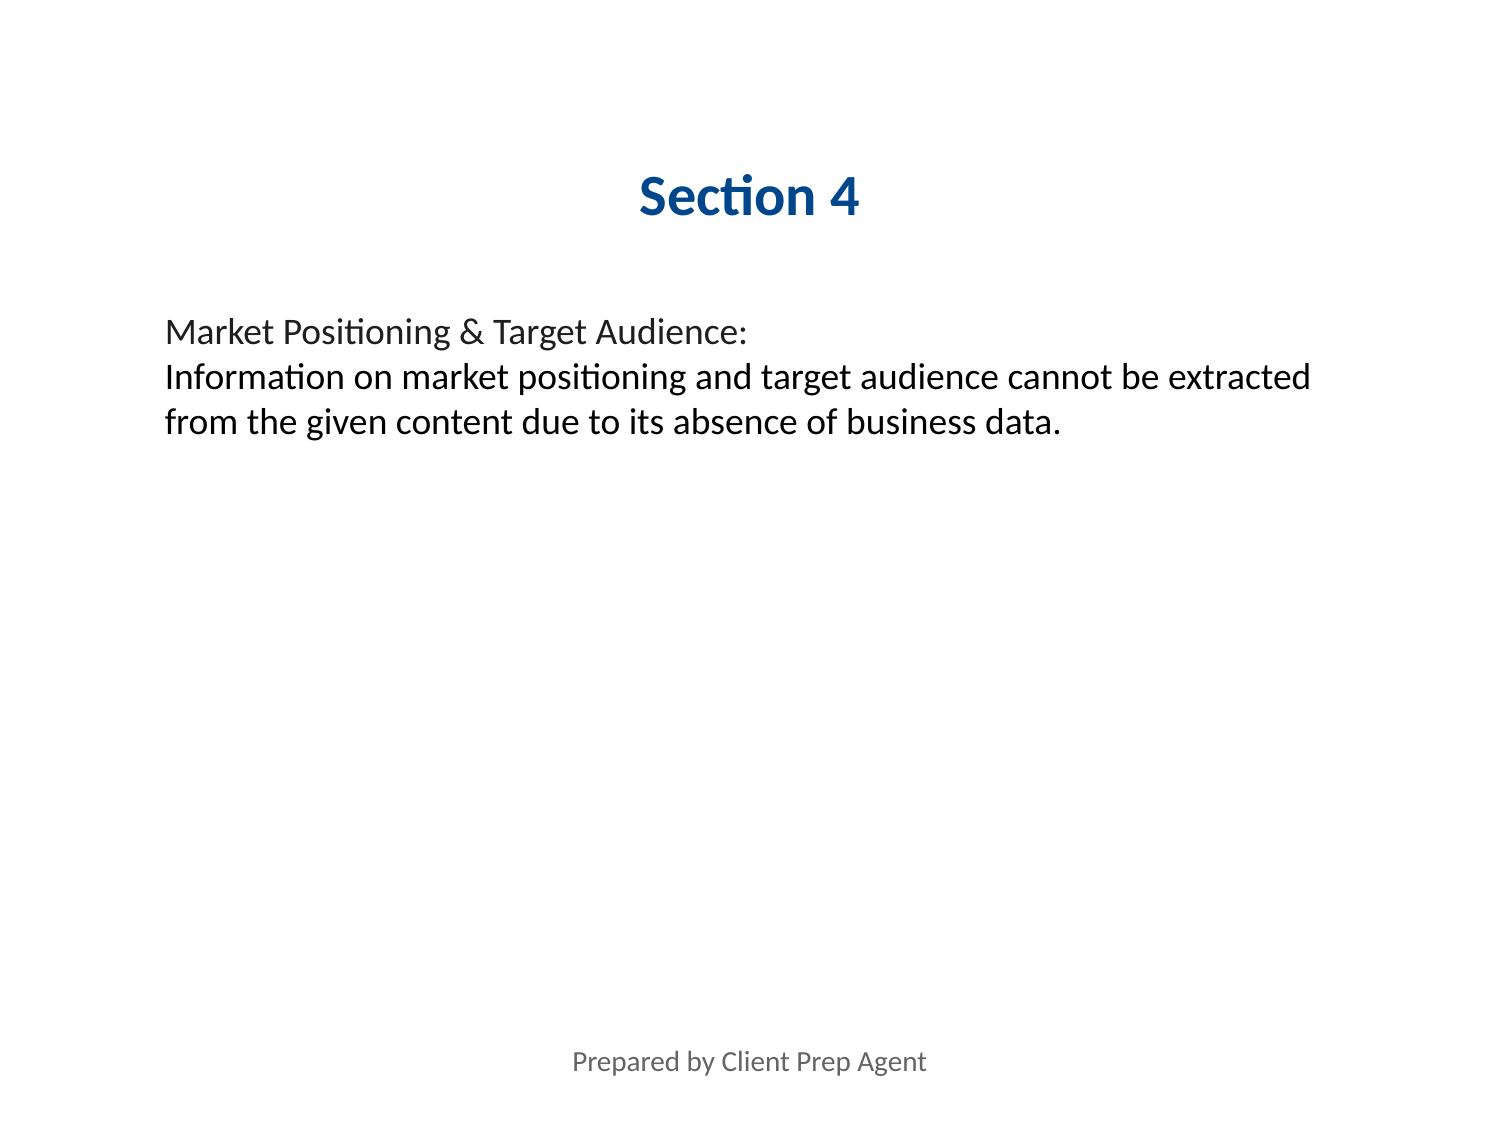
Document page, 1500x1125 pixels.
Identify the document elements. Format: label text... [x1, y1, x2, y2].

text_box Prepared by Client Prep Agent [557, 1034, 943, 1085]
text_box Market Positioning & Target Audience: Information on market positioning and target audience cannot be extracted from the given content due to its absence of business data. [149, 299, 1350, 450]
text_box Section 4 [624, 149, 876, 235]
